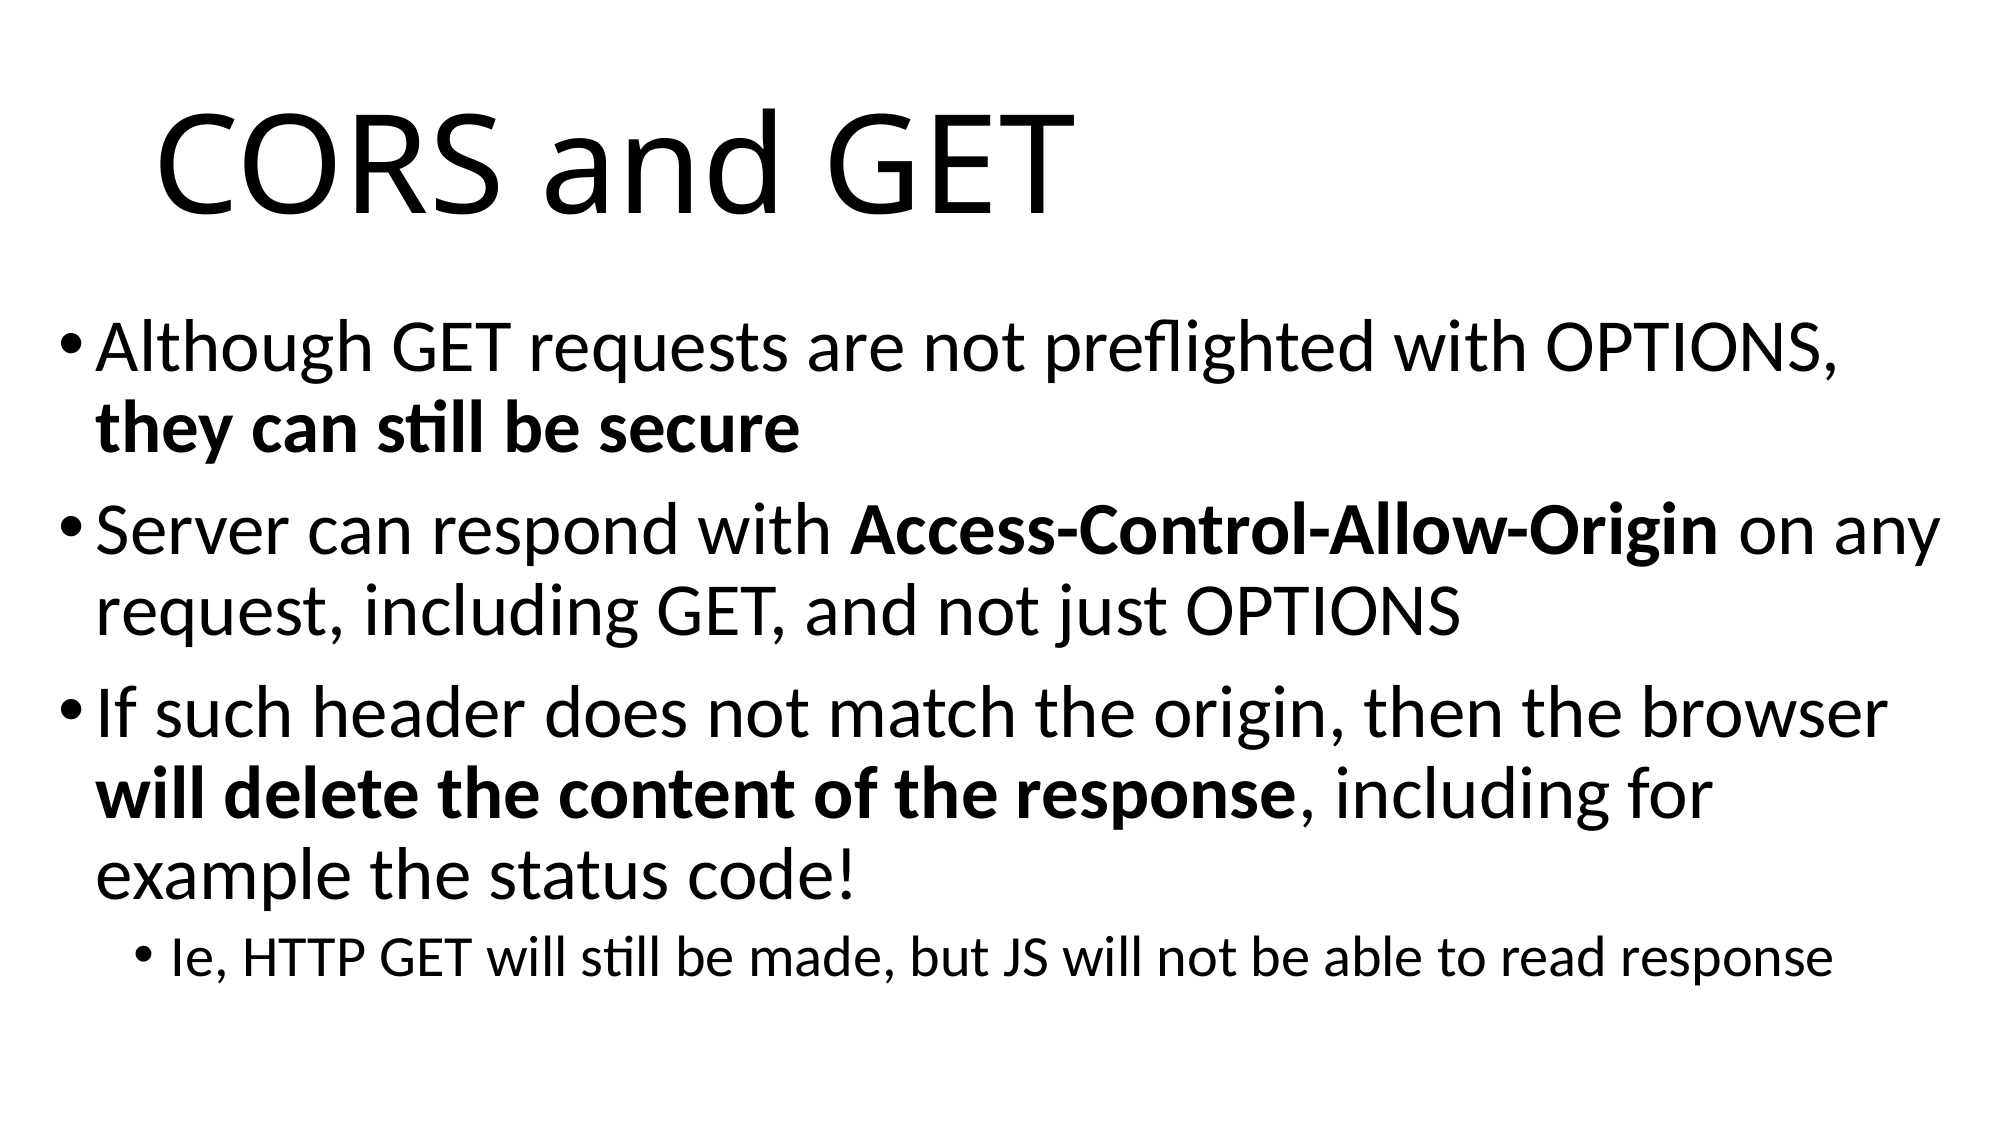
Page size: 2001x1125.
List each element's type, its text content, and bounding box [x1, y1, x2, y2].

title CORS and GET [137, 59, 1863, 278]
list Although GET requests are not preflighted with OPTIONS, they can still be secure Server can respond with Access-Control-Allow-Origin on any request, including GET, and not just OPTIONS If such header does not match the origin, then the browser will delete the content of the response, including for example the status code! Ie, HTTP GET will still be made, but JS will not be able to read response [43, 299, 1969, 1106]
